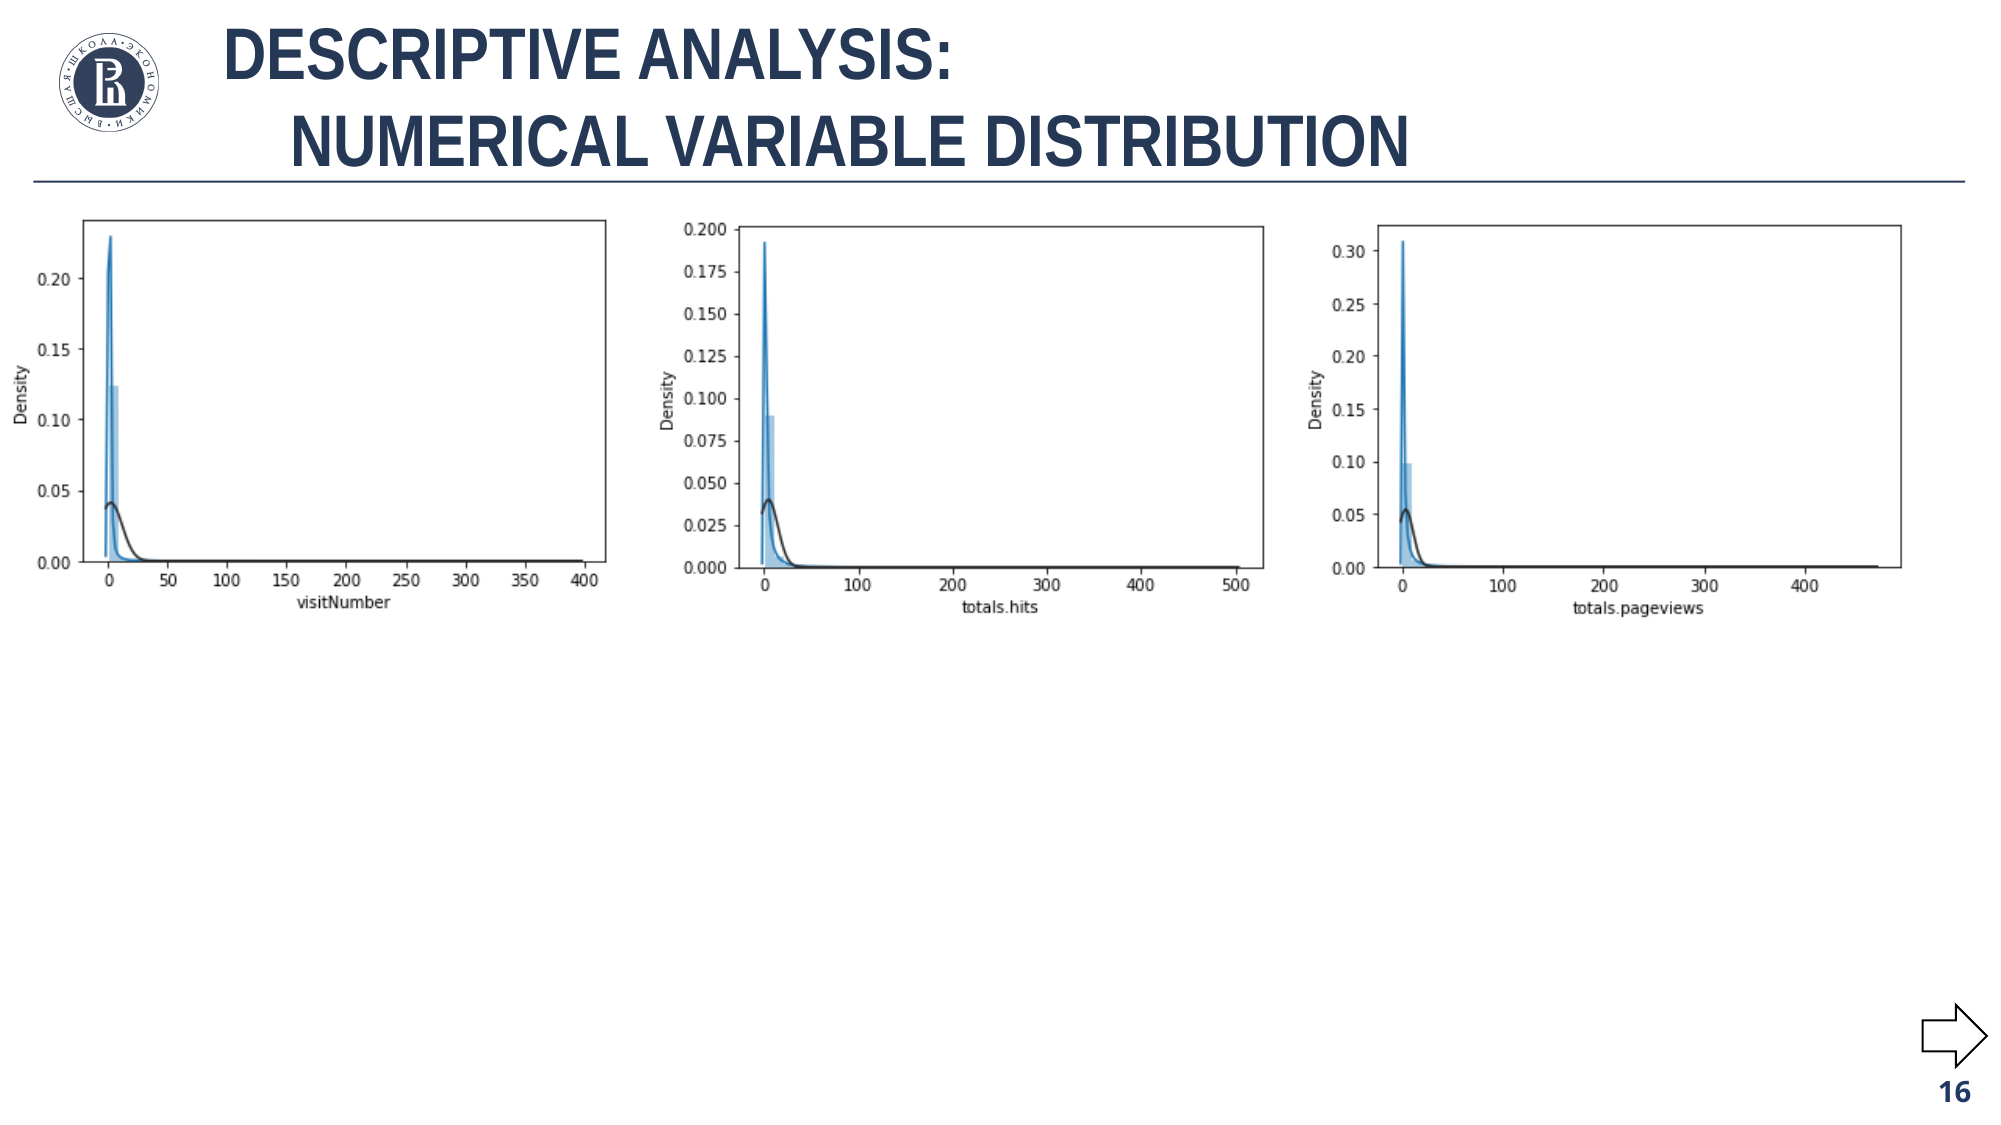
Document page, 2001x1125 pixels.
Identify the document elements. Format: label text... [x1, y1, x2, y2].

text_box Descriptive analysis: Numerical variable distribution [217, 0, 1737, 121]
picture [0, 206, 1910, 622]
text_box 16 [1873, 1066, 2000, 1119]
picture [59, 33, 159, 132]
text_box [1921, 1002, 1989, 1070]
